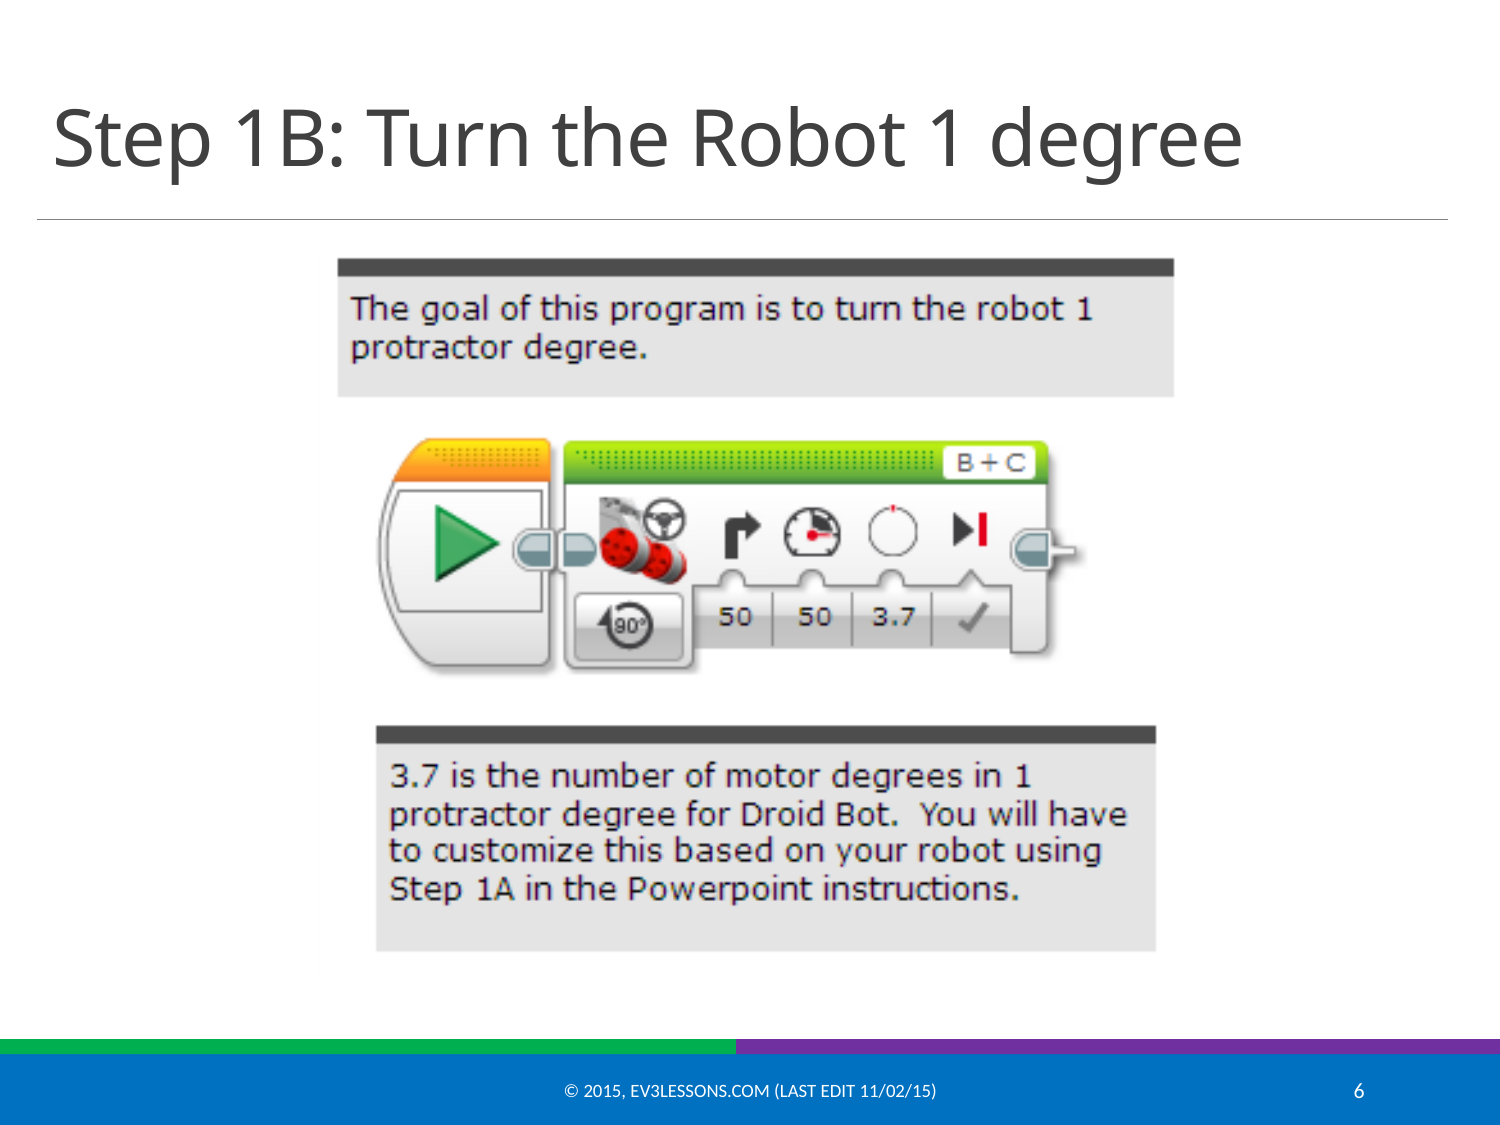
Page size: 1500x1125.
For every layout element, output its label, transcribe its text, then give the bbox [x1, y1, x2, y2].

title Step 1B: Turn the Robot 1 degree [37, 47, 1448, 191]
picture [317, 249, 1185, 979]
footer © 2015, EV3Lessons.com (last edit 11/02/15) [453, 1059, 1047, 1120]
slide_number 6 [1218, 1059, 1380, 1120]
